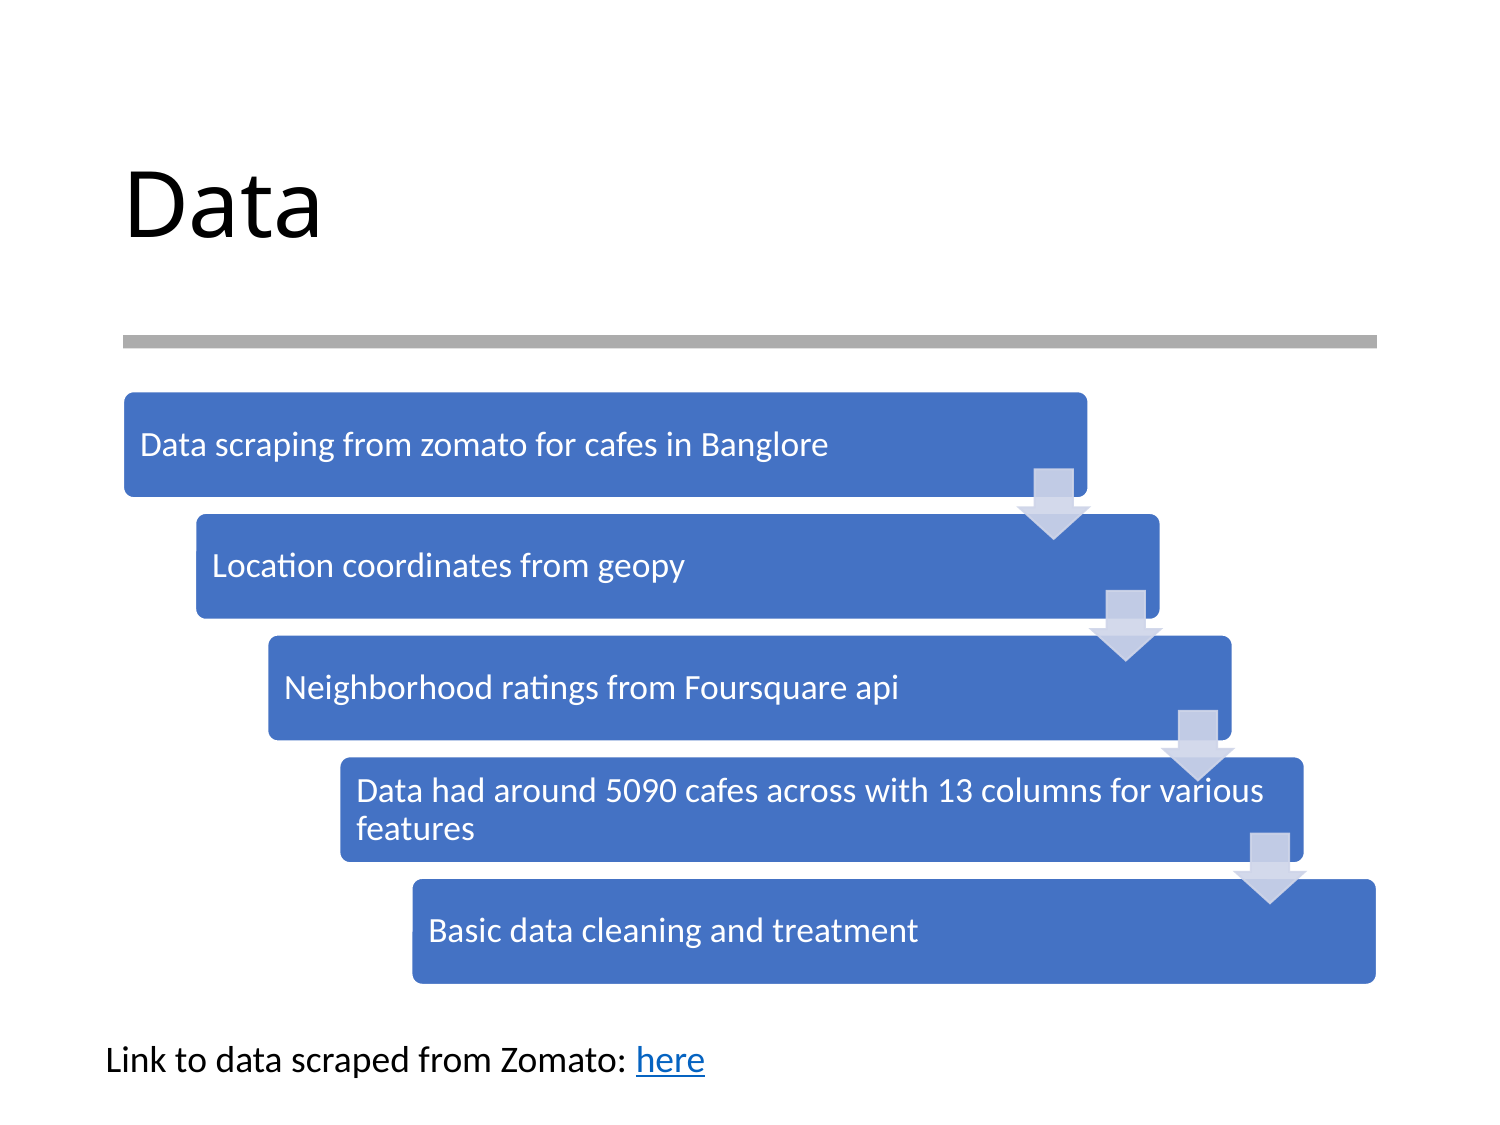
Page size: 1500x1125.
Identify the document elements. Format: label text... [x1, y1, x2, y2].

title Data [107, 99, 1393, 317]
text_box [122, 334, 1378, 349]
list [123, 391, 1377, 985]
text_box Link to data scraped from Zomato: here [90, 1027, 1149, 1088]
